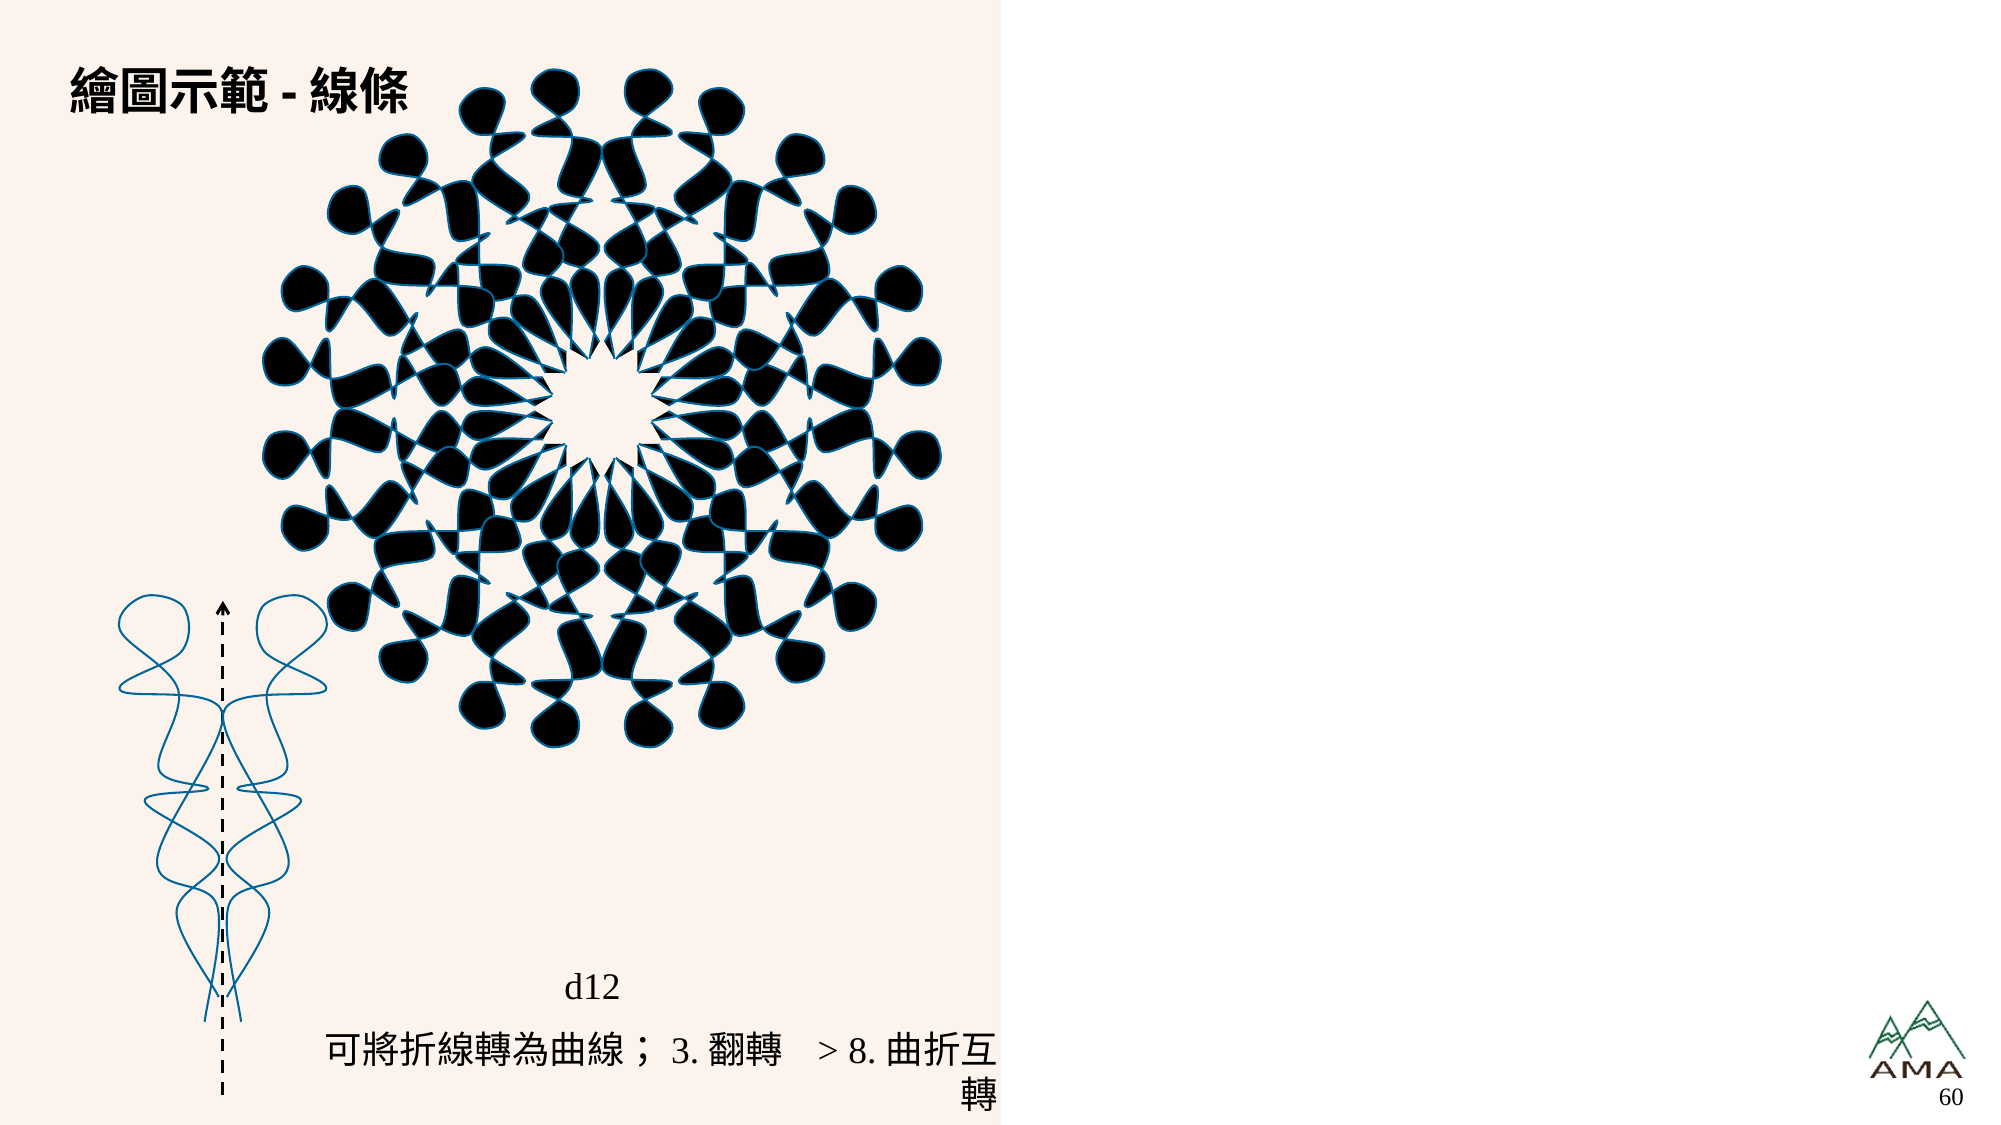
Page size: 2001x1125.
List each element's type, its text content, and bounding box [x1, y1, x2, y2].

text_box [378, 133, 568, 372]
text_box [651, 336, 942, 408]
text_box [601, 68, 674, 359]
text_box [650, 421, 924, 552]
text_box [530, 68, 602, 359]
title 繪圖示範-線條 [54, 59, 947, 127]
text_box [638, 184, 878, 374]
text_box [636, 445, 826, 684]
text_box [530, 457, 603, 749]
text_box [327, 442, 566, 632]
text_box [602, 457, 674, 749]
text_box d12 [549, 955, 636, 1015]
text_box [326, 184, 566, 374]
text_box [280, 421, 554, 552]
text_box [651, 407, 942, 480]
text_box [458, 456, 589, 730]
text_box [262, 408, 553, 480]
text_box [118, 595, 327, 1022]
picture [1857, 987, 1974, 1092]
text_box [615, 456, 746, 730]
text_box 60 [1923, 1073, 1979, 1118]
text_box [638, 442, 878, 632]
text_box [615, 87, 746, 360]
text_box [650, 265, 924, 396]
text_box [378, 444, 568, 684]
text_box 可將折線轉為曲線；3.翻轉 > 8.曲折互轉 [268, 1036, 1018, 1105]
text_box [280, 265, 554, 395]
text_box [262, 336, 553, 410]
text_box [636, 133, 826, 372]
text_box [458, 87, 589, 360]
